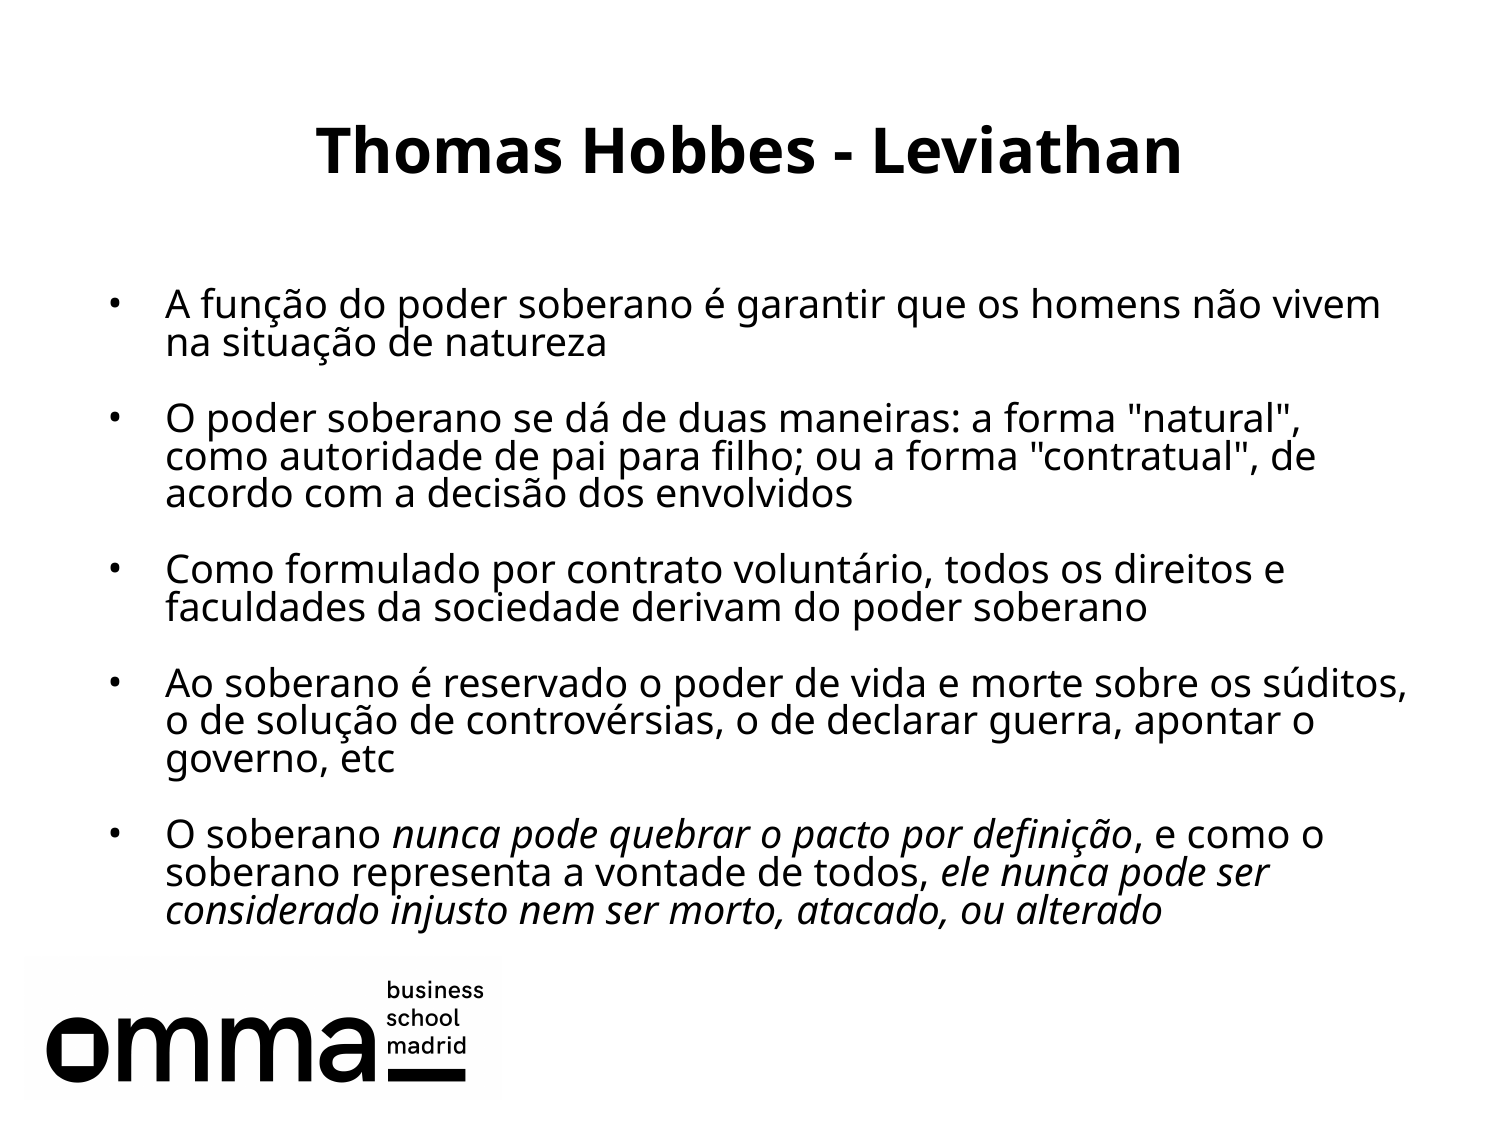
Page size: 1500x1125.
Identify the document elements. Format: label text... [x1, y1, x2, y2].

list A função do poder soberano é garantir que os homens não vivem na situação de natureza O poder soberano se dá de duas maneiras: a forma "natural", como autoridade de pai para filho; ou a forma "contratual", de acordo com a decisão dos envolvidos Como formulado por contrato voluntário, todos os direitos e faculdades da sociedade derivam do poder soberano Ao soberano é reservado o poder de vida e morte sobre os súditos, o de solução de controvérsias, o de declarar guerra, apontar o governo, etc O soberano nunca pode quebrar o pacto por definição, e como o soberano representa a vontade de todos, ele nunca pode ser considerado injusto nem ser morto, atacado, ou alterado [75, 273, 1425, 985]
title Thomas Hobbes - Leviathan [75, 45, 1425, 233]
picture [24, 956, 502, 1101]
